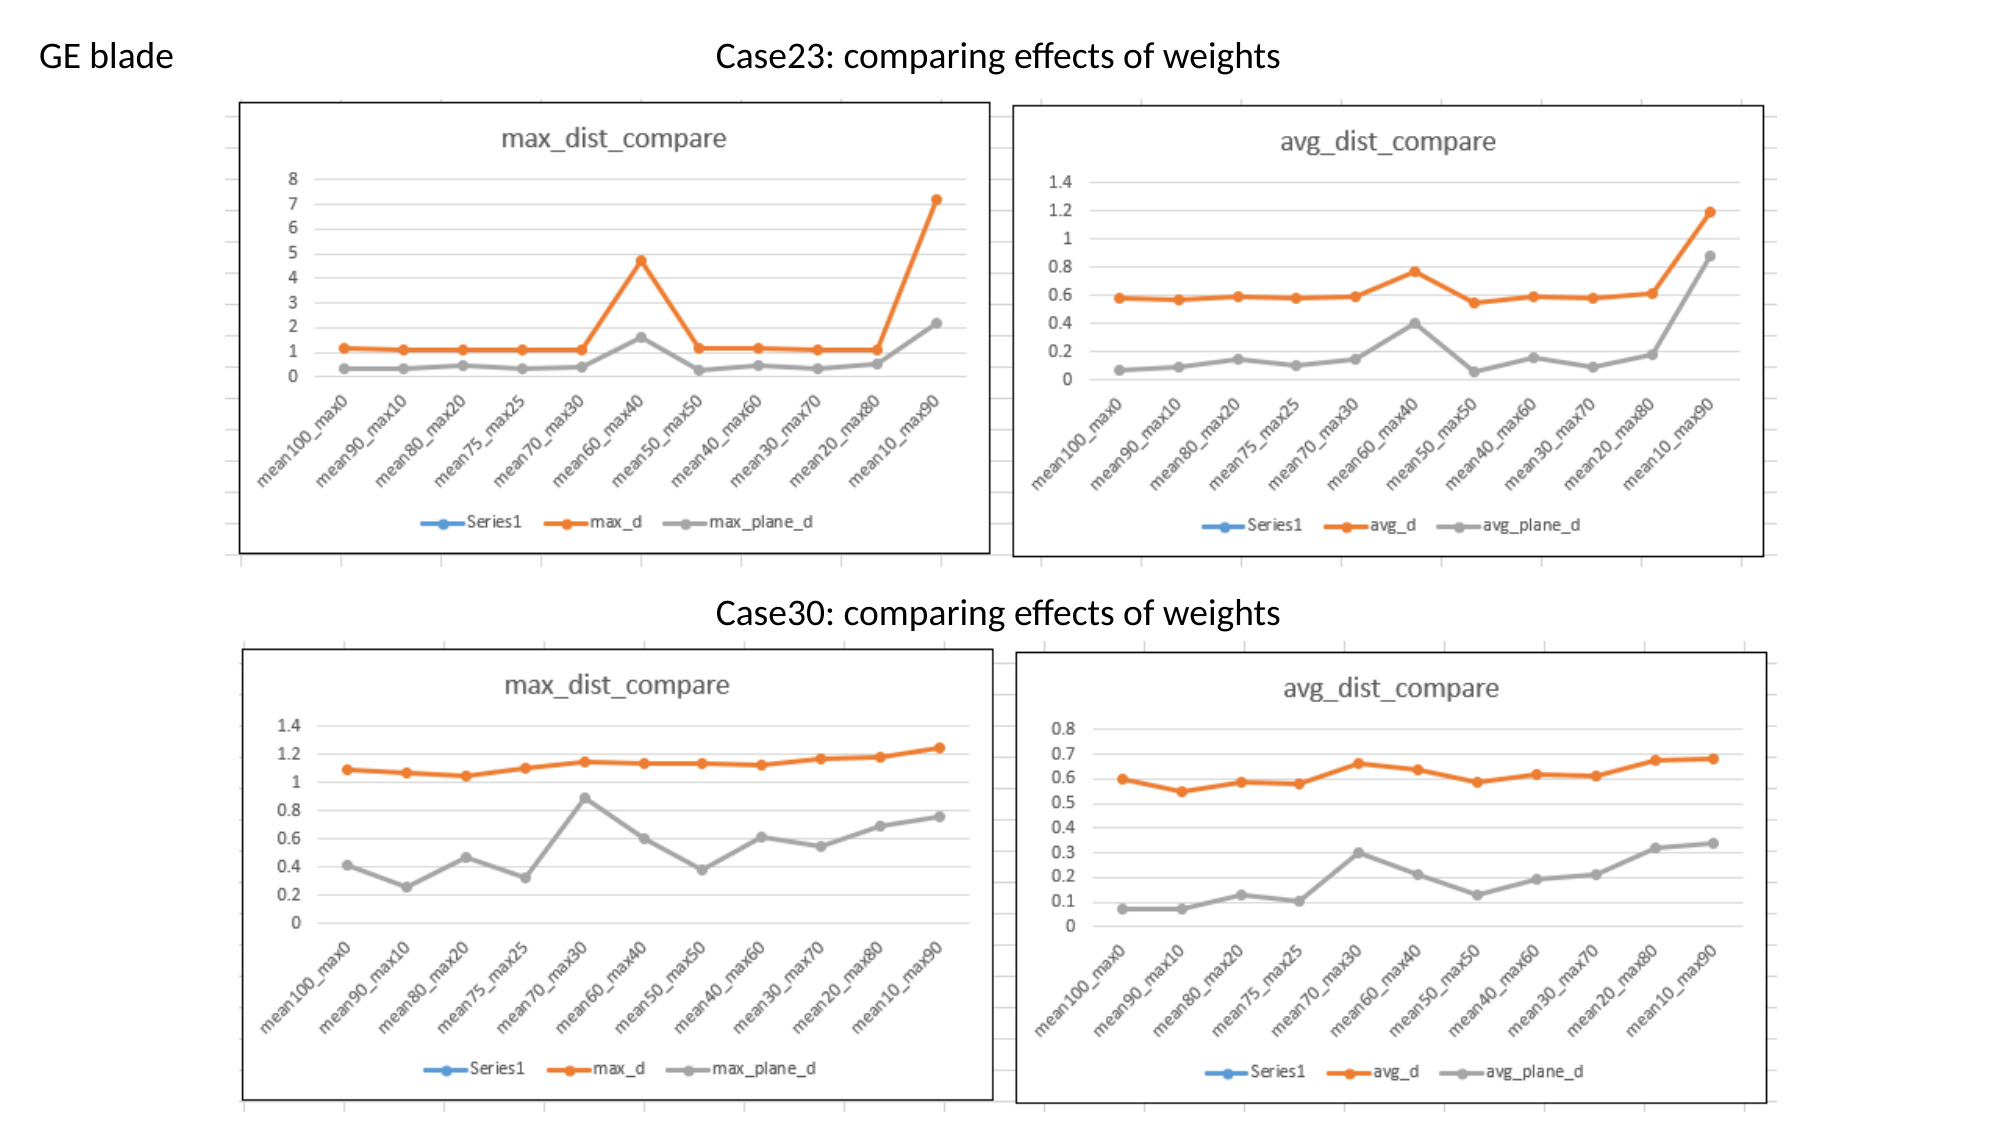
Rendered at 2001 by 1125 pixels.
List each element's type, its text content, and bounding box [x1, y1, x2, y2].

text_box GE blade [24, 23, 190, 84]
text_box Case30: comparing effects of weights [701, 580, 1297, 641]
text_box Case23: comparing effects of weights [701, 23, 1297, 84]
picture [224, 99, 1777, 567]
picture [239, 641, 1777, 1112]
